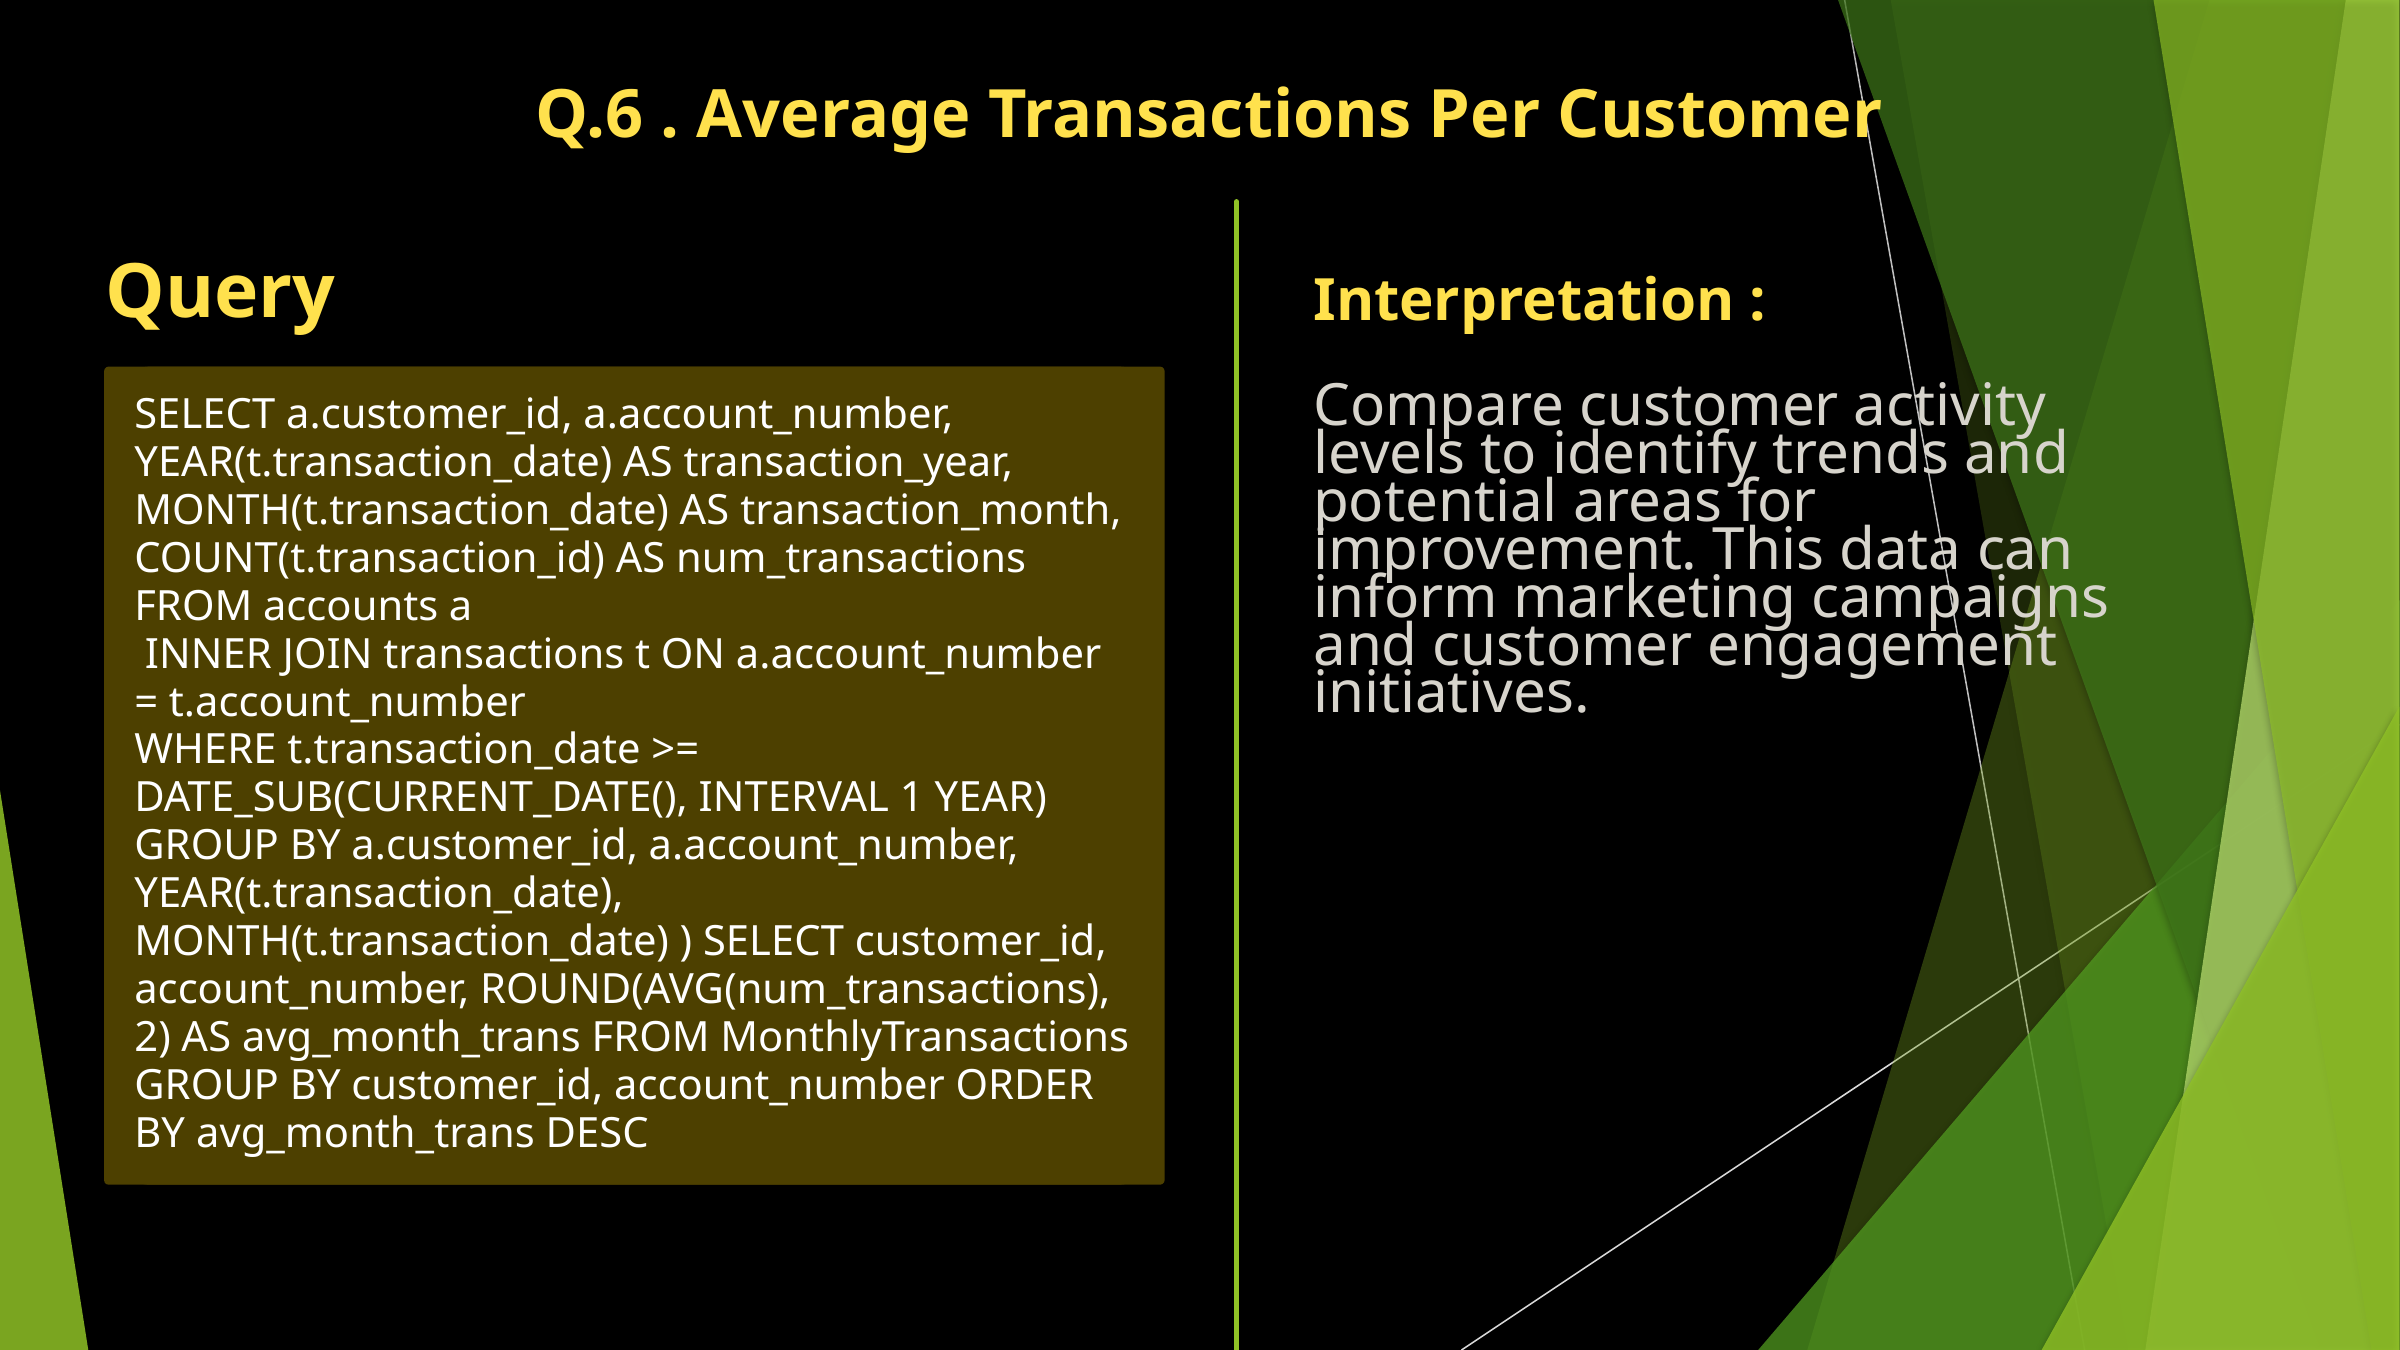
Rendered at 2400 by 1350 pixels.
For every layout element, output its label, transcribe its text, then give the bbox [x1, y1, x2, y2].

text_box Q.6 . Average Transactions Per Customer [535, 67, 1791, 188]
text_box Compare customer activity levels to identify trends and potential areas for improvement. This data can inform marketing campaigns and customer engagement initiatives. [1313, 389, 2212, 743]
text_box SELECT a.customer_id, a.account_number, YEAR(t.transaction_date) AS transaction_year, MONTH(t.transaction_date) AS transaction_month, COUNT(t.transaction_id) AS num_transactions FROM accounts a INNER JOIN transactions t ON a.account_number = t.account_number WHERE t.transaction_date >= DATE_SUB(CURRENT_DATE(), INTERVAL 1 YEAR) GROUP BY a.customer_id, a.account_number, YEAR(t.transaction_date), MONTH(t.transaction_date) ) SELECT customer_id, account_number, ROUND(AVG(num_transactions), 2) AS avg_month_trans FROM MonthlyTransactions GROUP BY customer_id, account_number ORDER BY avg_month_trans DESC [134, 389, 1135, 1162]
text_box Interpretation : [1313, 290, 1729, 367]
text_box [104, 366, 1165, 1185]
text_box Query [105, 290, 442, 333]
